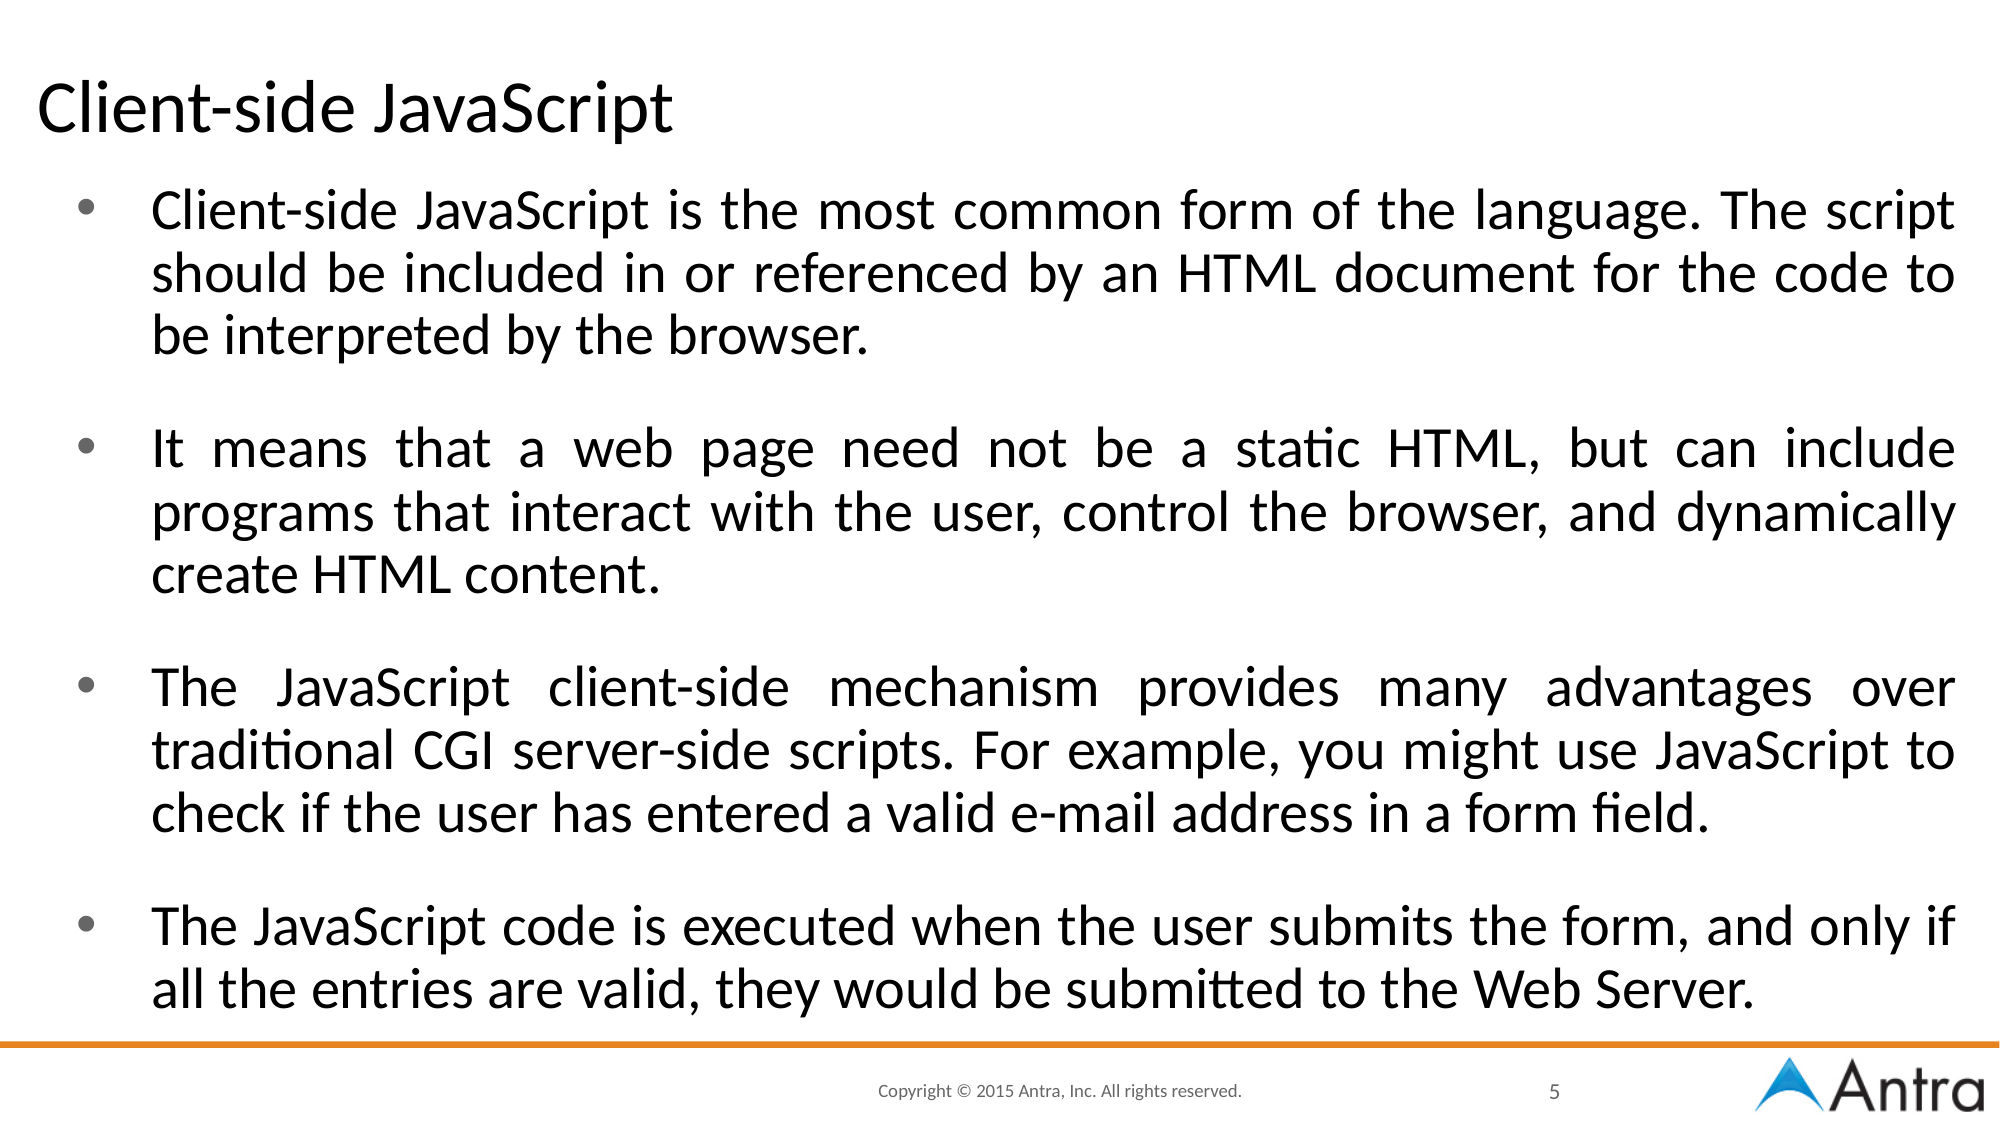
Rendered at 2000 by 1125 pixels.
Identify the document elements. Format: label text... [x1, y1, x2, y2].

title Client-side JavaScript [37, 42, 1863, 148]
slide_number 5 [1498, 1075, 1561, 1106]
picture [1744, 1048, 1994, 1122]
list Client-side JavaScript is the most common form of the language. The script should be included in or referenced by an HTML document for the code to be interpreted by the browser. It means that a web page need not be a static HTML, but can include programs that interact with the user, control the browser, and dynamically create HTML content. The JavaScript client-side mechanism provides many advantages over traditional CGI server-side scripts. For example, you might use JavaScript to check if the user has entered a valid e-mail address in a form field. The JavaScript code is executed when the user submits the form, and only if all the entries are valid, they would be submitted to the Web Server. [75, 178, 1958, 1035]
